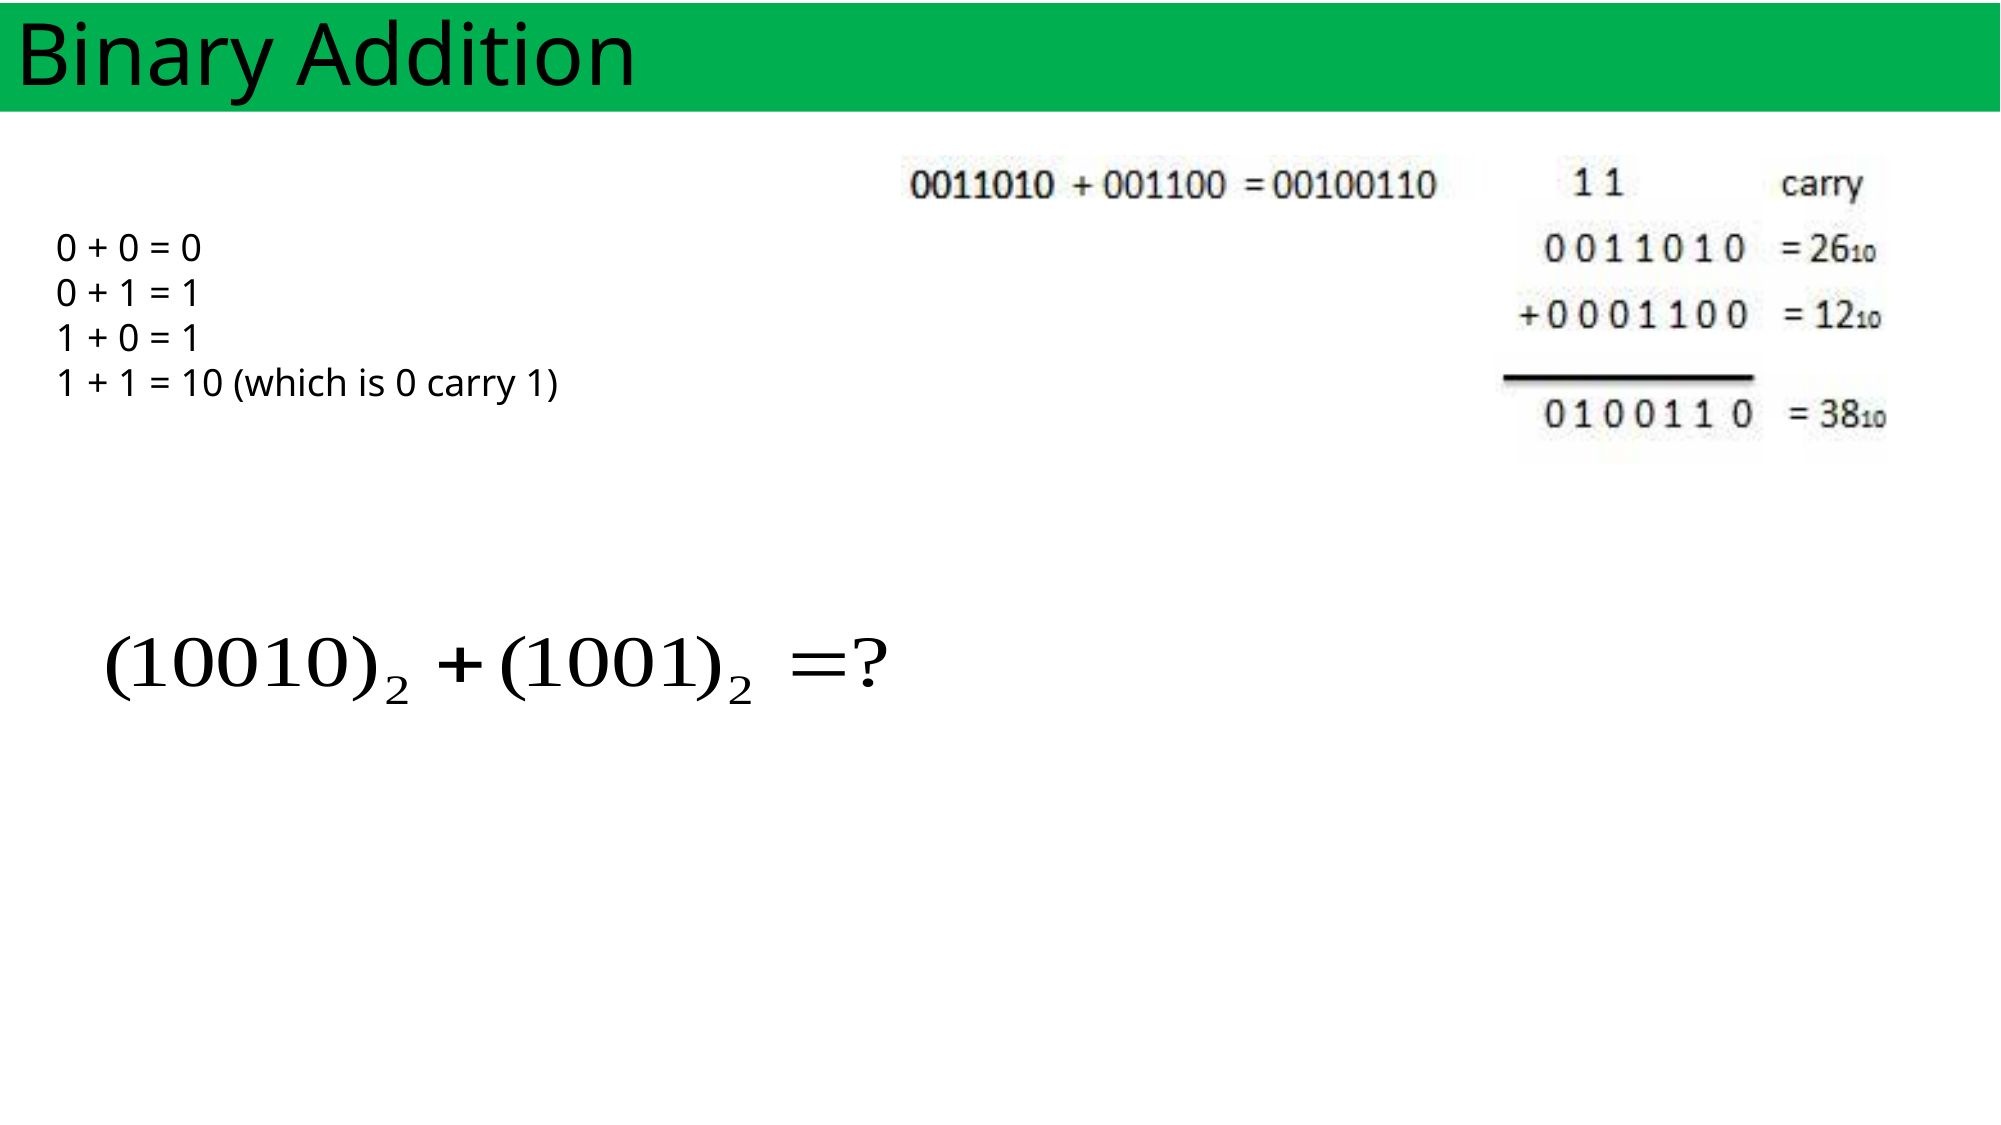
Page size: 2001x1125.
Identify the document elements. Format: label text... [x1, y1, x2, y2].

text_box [91, 613, 902, 723]
text_box 0 + 0 = 0 0 + 1 = 1 1 + 0 = 1 1 + 1 = 10 (which is 0 carry 1) [41, 216, 680, 412]
picture [901, 155, 1915, 475]
title Binary Addition [0, 3, 2000, 112]
